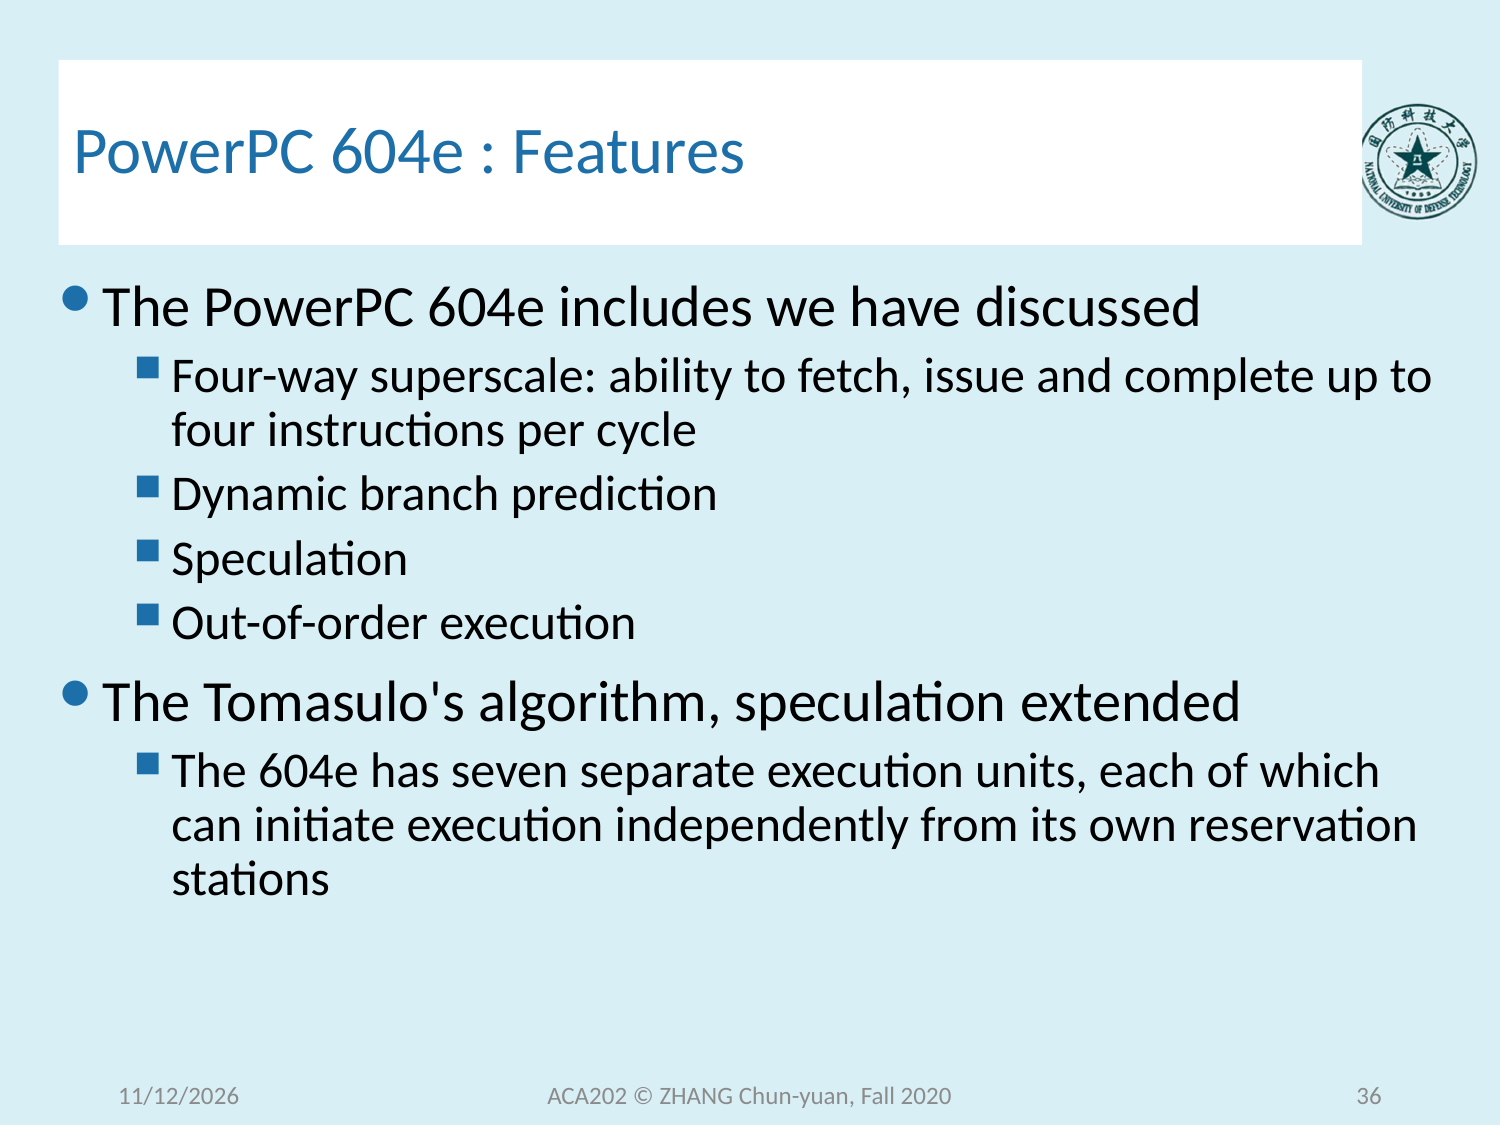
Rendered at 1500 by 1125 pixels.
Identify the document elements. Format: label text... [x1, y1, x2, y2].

title PowerPC 604e : Features [58, 59, 1363, 245]
picture [1363, 102, 1480, 224]
footer ACA202 © ZHANG Chun-yuan, Fall 2020 [496, 1064, 1004, 1125]
slide_number 36 [1059, 1064, 1397, 1125]
list The PowerPC 604e includes we have discussed Four-way superscale: ability to fetch, issue and complete up to four instructions per cycle Dynamic branch prediction Speculation Out-of-order execution The Tomasulo's algorithm, speculation extended The 604e has seven separate execution units, each of which can initiate execution independently from its own reservation stations [43, 268, 1457, 1045]
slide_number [103, 1064, 441, 1125]
